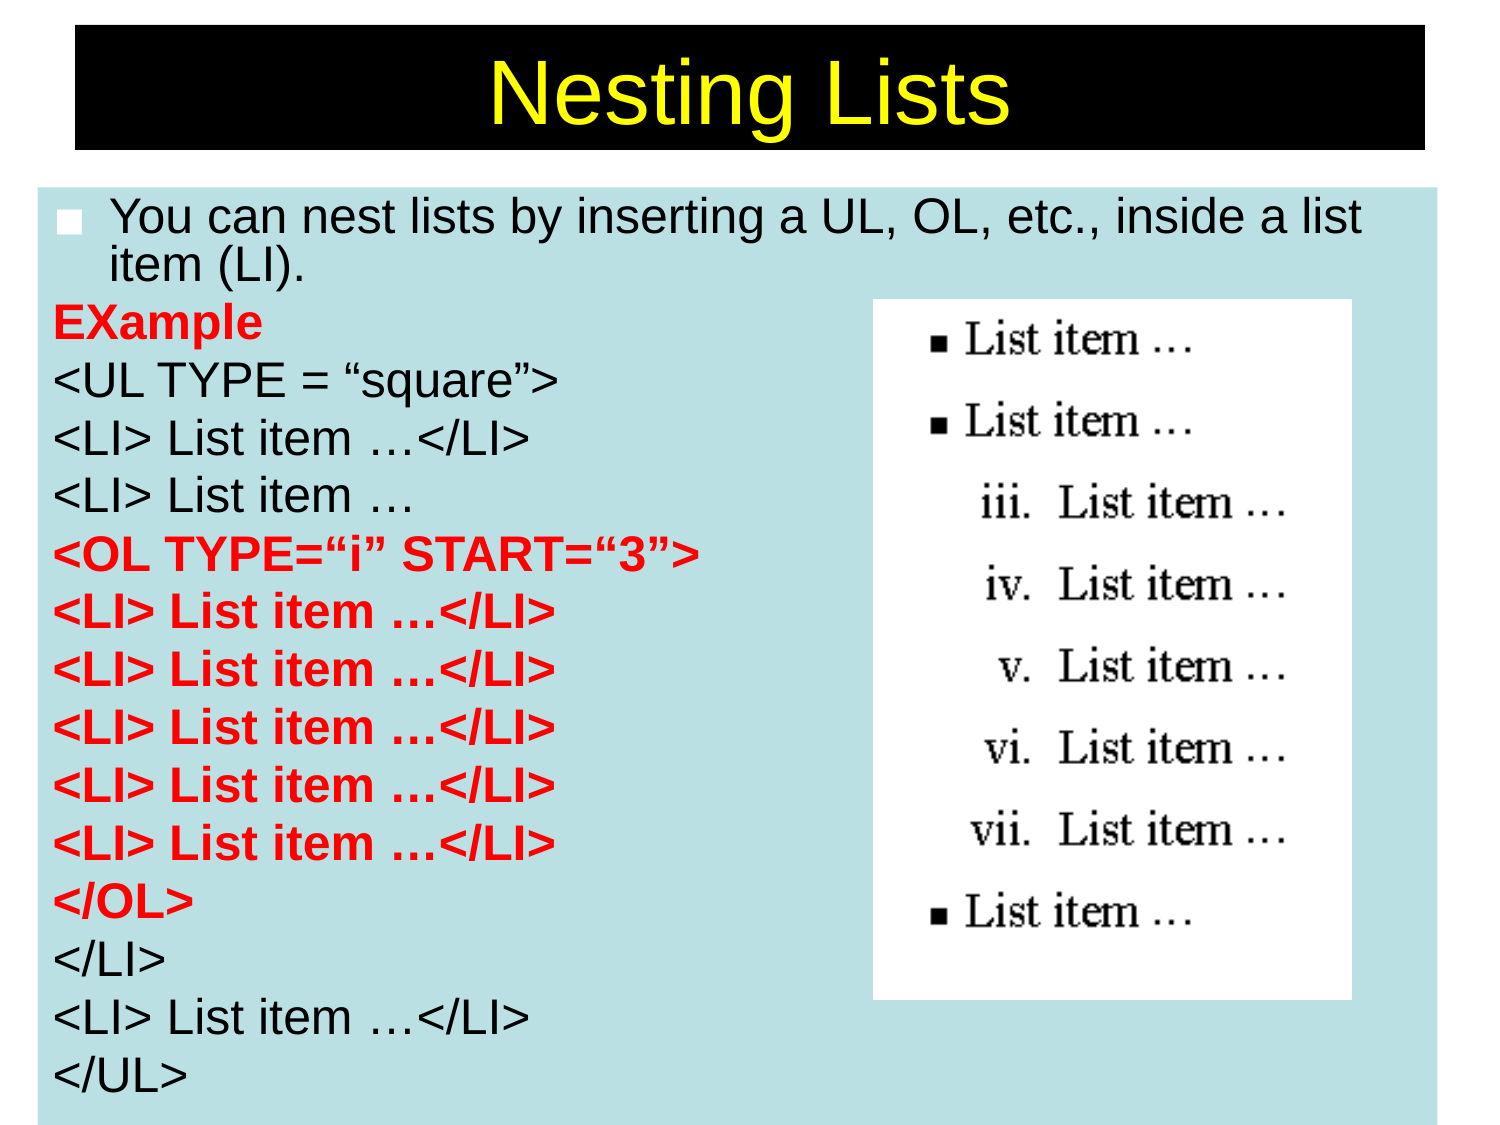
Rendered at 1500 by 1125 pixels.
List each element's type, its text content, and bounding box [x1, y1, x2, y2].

list You can nest lists by inserting a UL, OL, etc., inside a list item (LI). EXample <UL TYPE = “square”> <LI> List item …</LI> <LI> List item … <OL TYPE=“i” START=“3”> <LI> List item …</LI> <LI> List item …</LI> <LI> List item …</LI> <LI> List item …</LI> <LI> List item …</LI> </OL> </LI> <LI> List item …</LI> </UL> [37, 187, 1438, 1125]
title Nesting Lists [75, 24, 1425, 150]
picture [872, 299, 1352, 1001]
